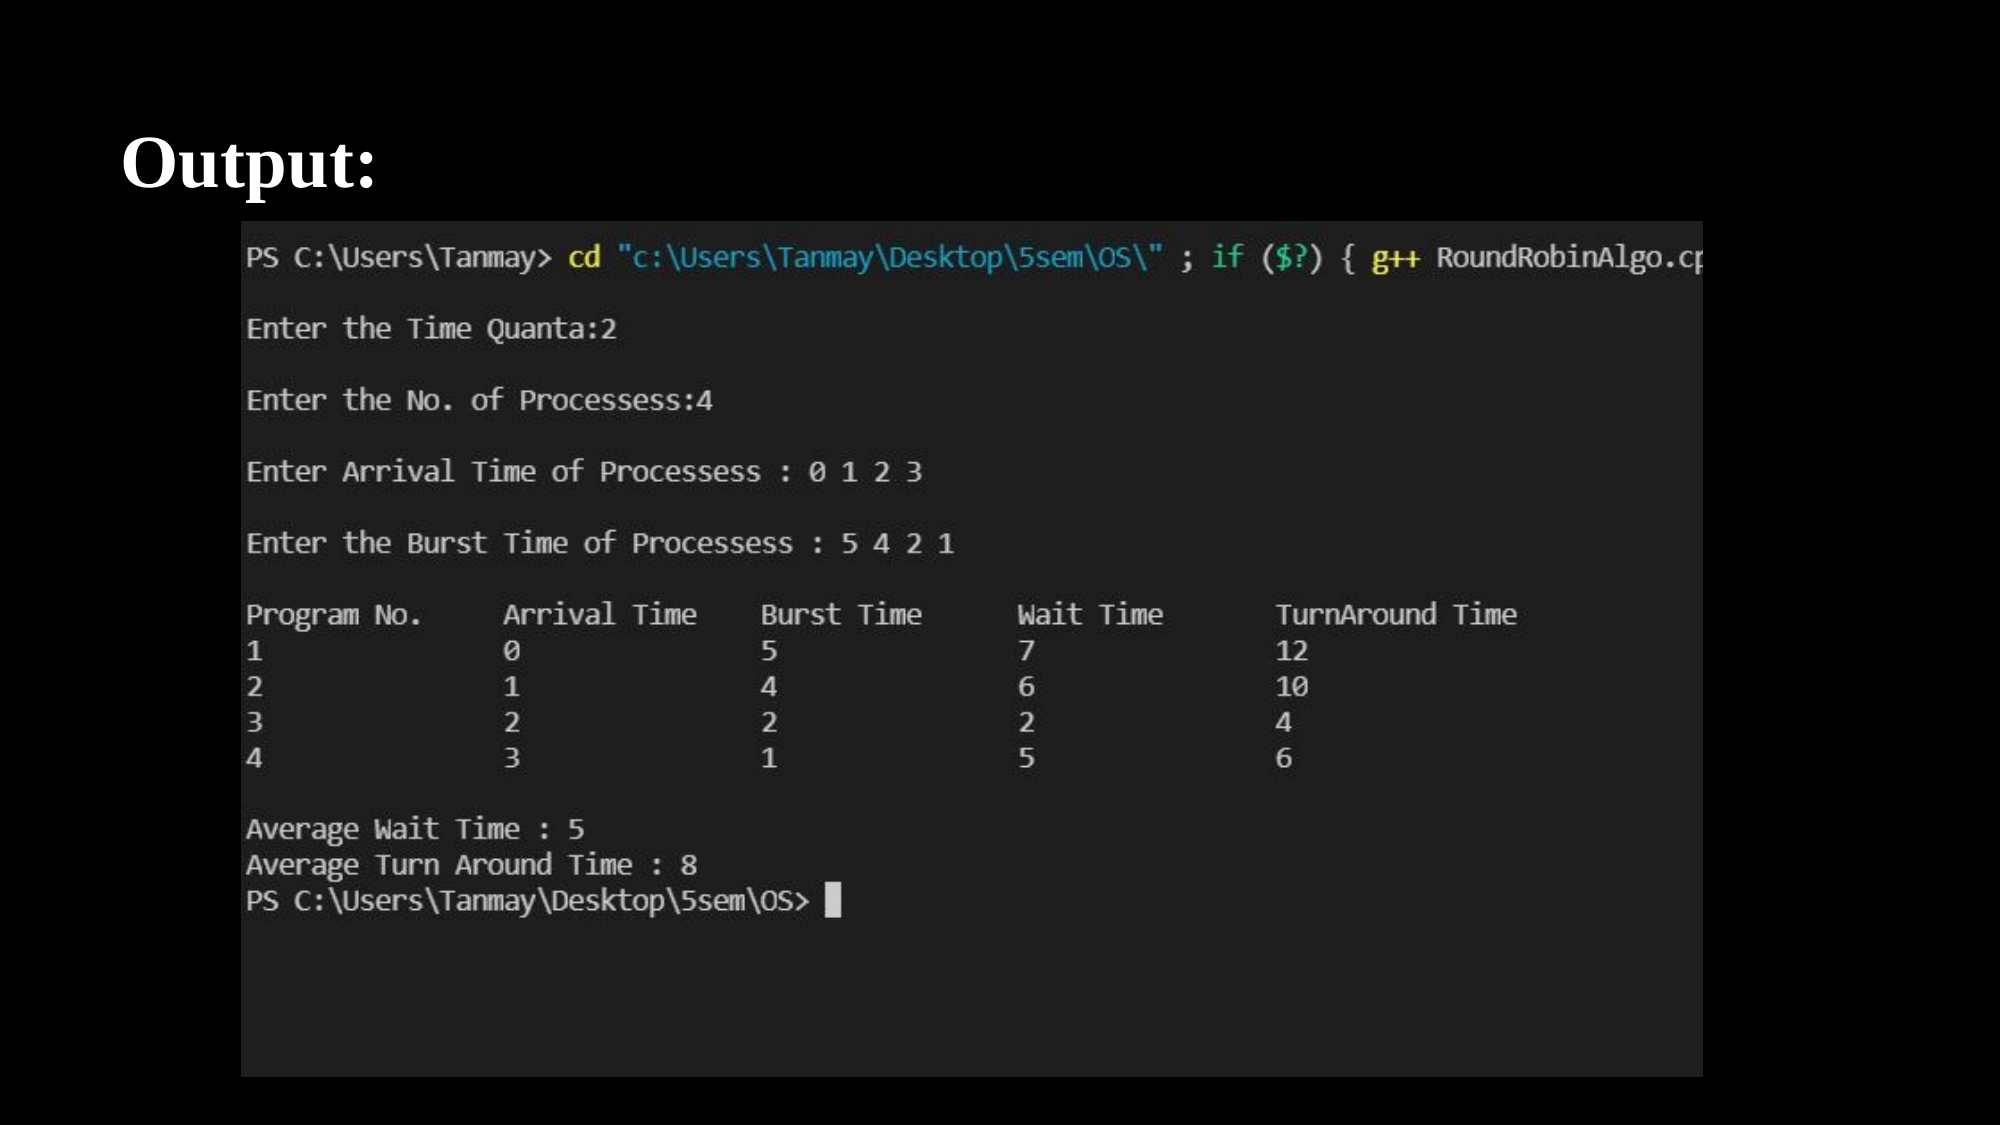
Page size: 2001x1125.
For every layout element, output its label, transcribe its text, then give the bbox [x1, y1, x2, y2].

picture [240, 221, 1703, 1077]
title Output: [105, 48, 1649, 278]
